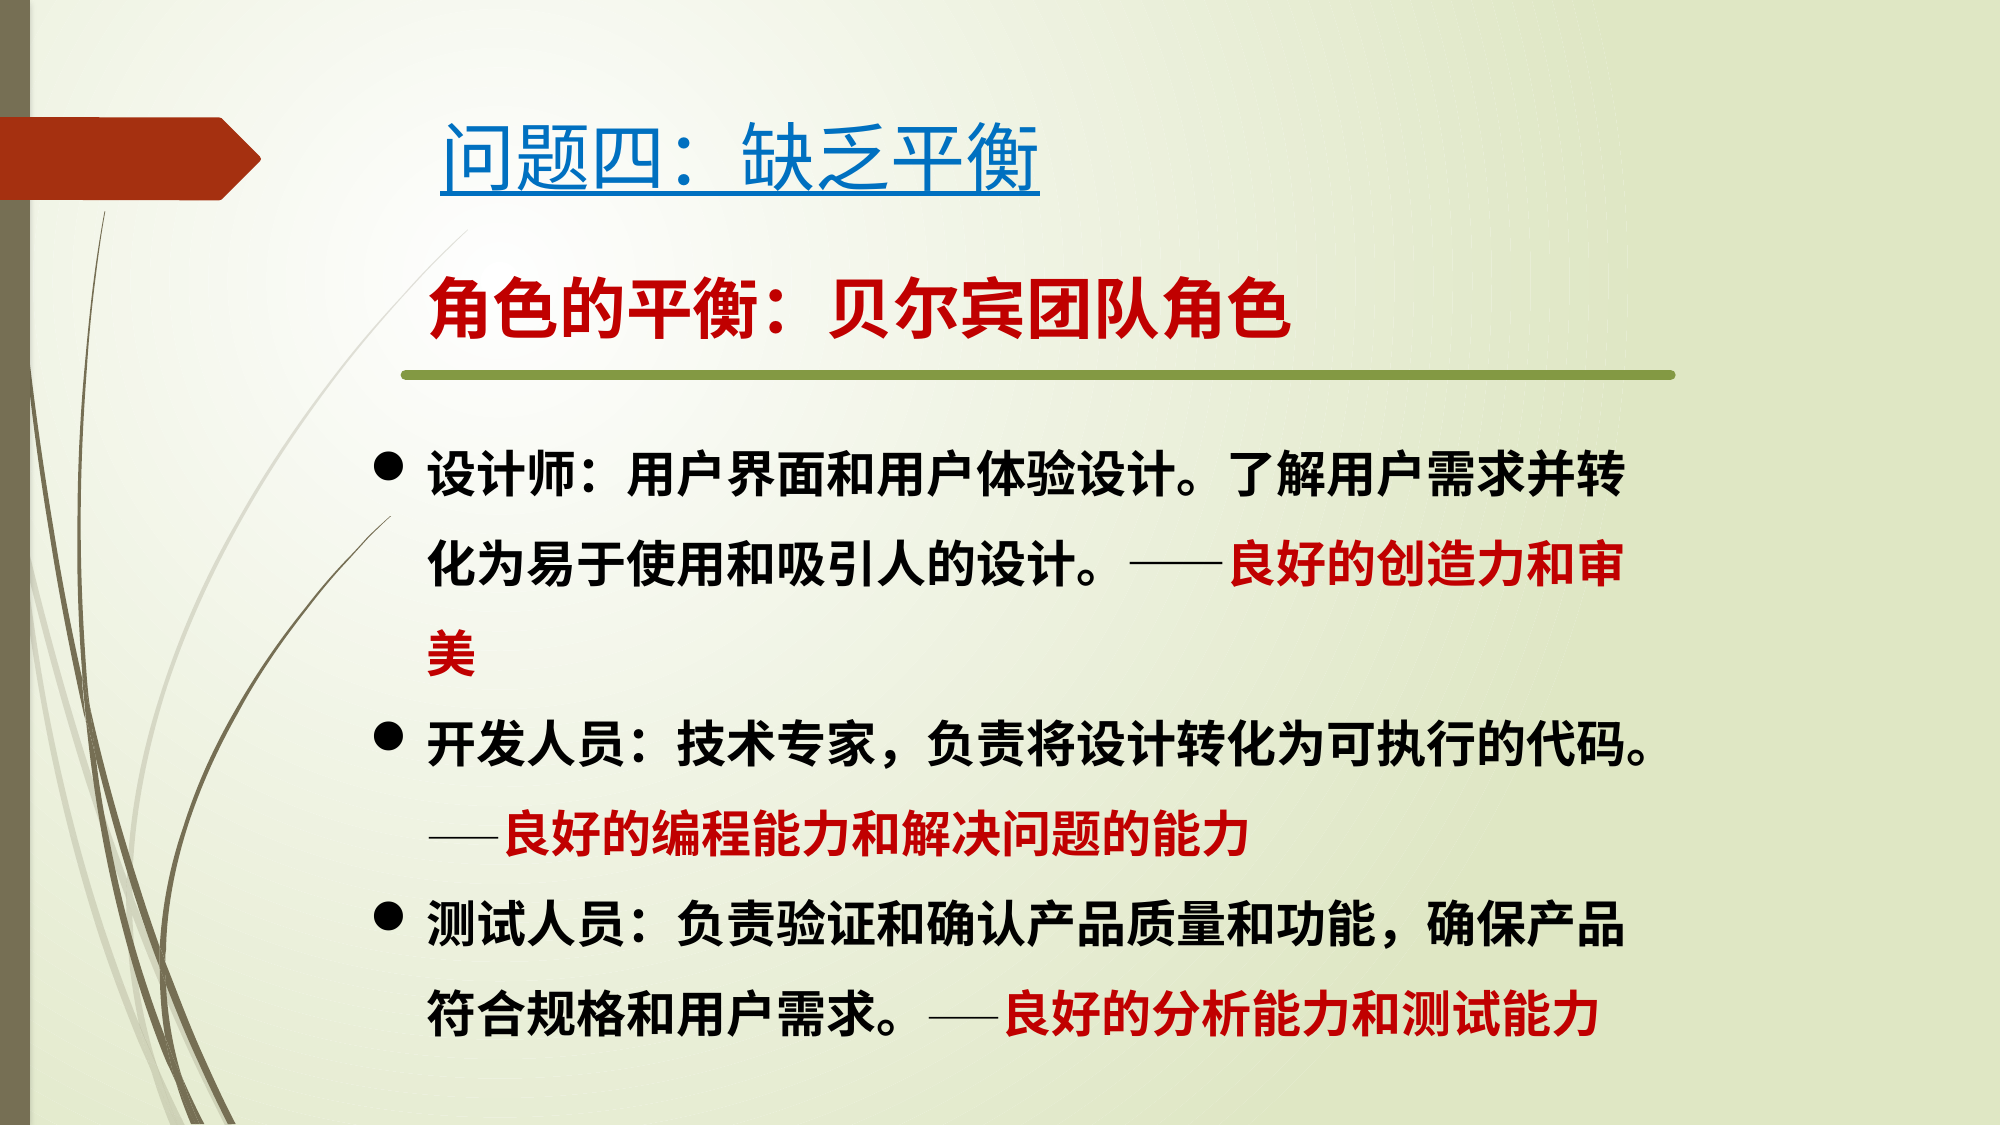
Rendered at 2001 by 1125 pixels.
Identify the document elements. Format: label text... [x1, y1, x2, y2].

title 问题四：缺乏平衡 [425, 102, 1888, 313]
text_box 角色的平衡：贝尔宾团队角色 [411, 259, 1309, 355]
text_box 设计师：用户界面和用户体验设计。了解用户需求并转化为易于使用和吸引人的设计。——良好的创造力和审美 开发人员：技术专家，负责将设计转化为可执行的代码。——良好的编程能力和解决问题的能力 测试人员：负责验证和确认产品质量和功能，确保产品符合规格和用户需求。——良好的分析能力和测试能力 [355, 405, 1670, 1118]
